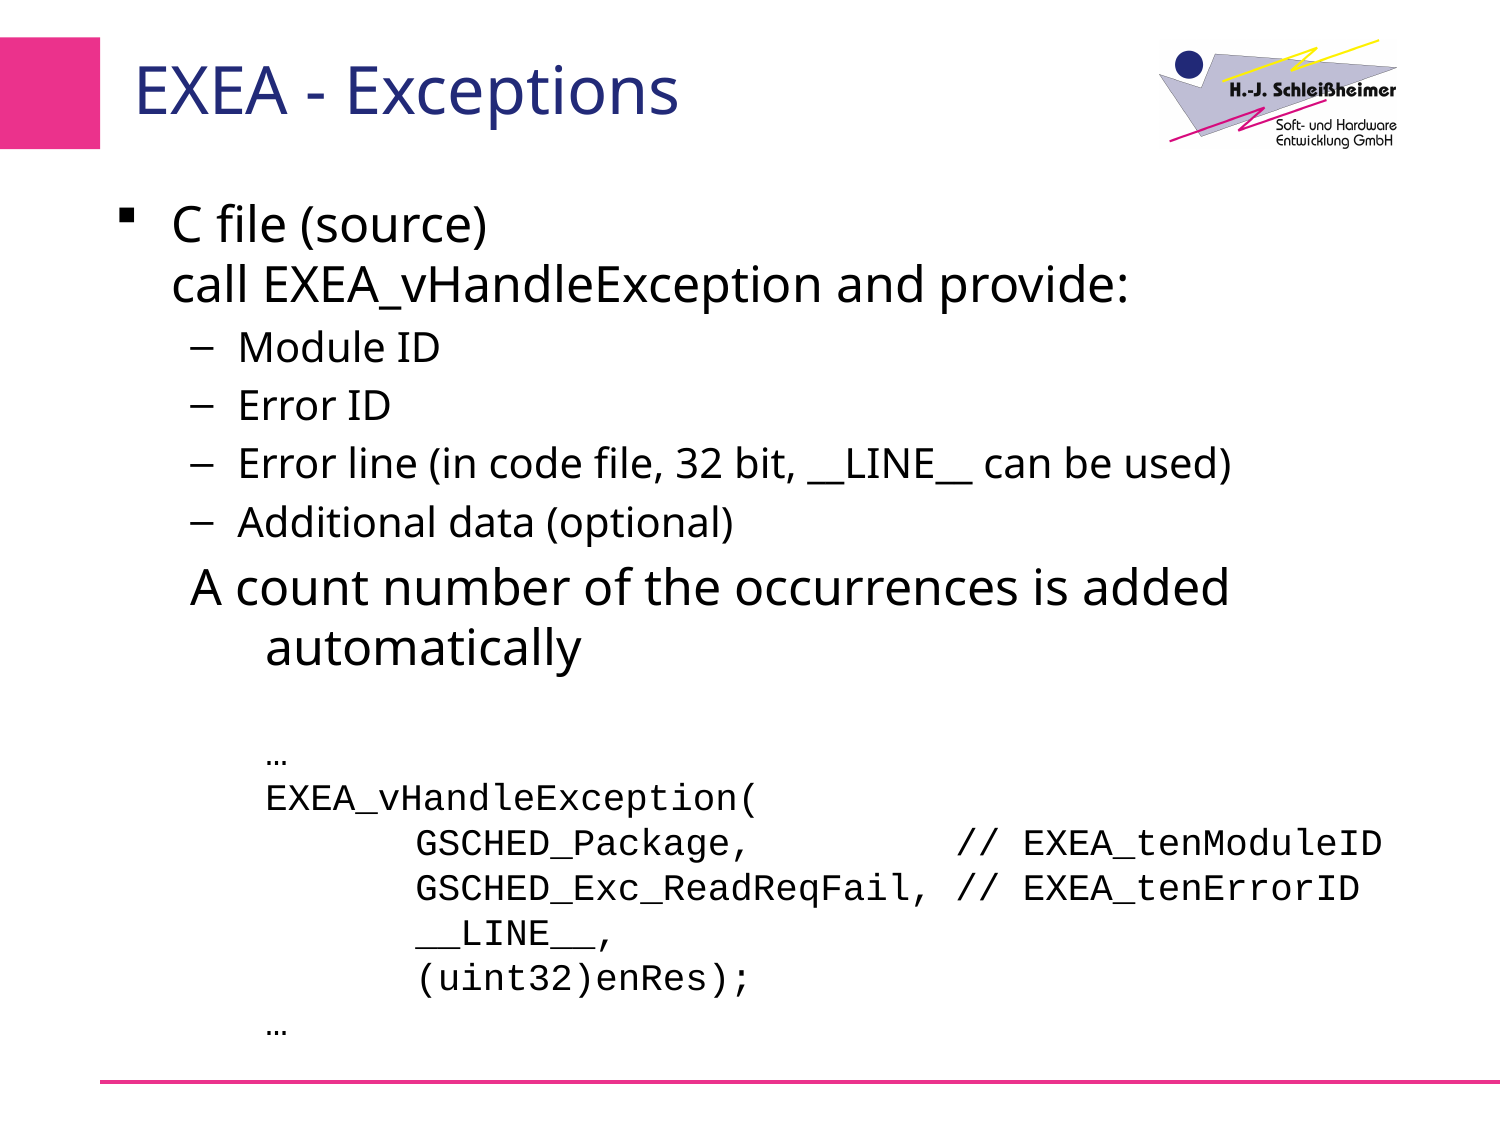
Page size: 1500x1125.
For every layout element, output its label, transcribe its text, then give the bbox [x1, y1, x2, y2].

list C file (source) call EXEA_vHandleException and provide: Module ID Error ID Error line (in code file, 32 bit, __LINE__ can be used) Additional data (optional) A count number of the occurrences is added automatically … EXEA_vHandleException( GSCHED_Package, // EXEA_tenModuleID GSCHED_Exc_ReadReqFail, // EXEA_tenErrorID __LINE__, (uint32)enRes); … [100, 184, 1400, 1047]
title EXEA - Exceptions [133, 23, 1152, 152]
picture [1159, 39, 1397, 149]
